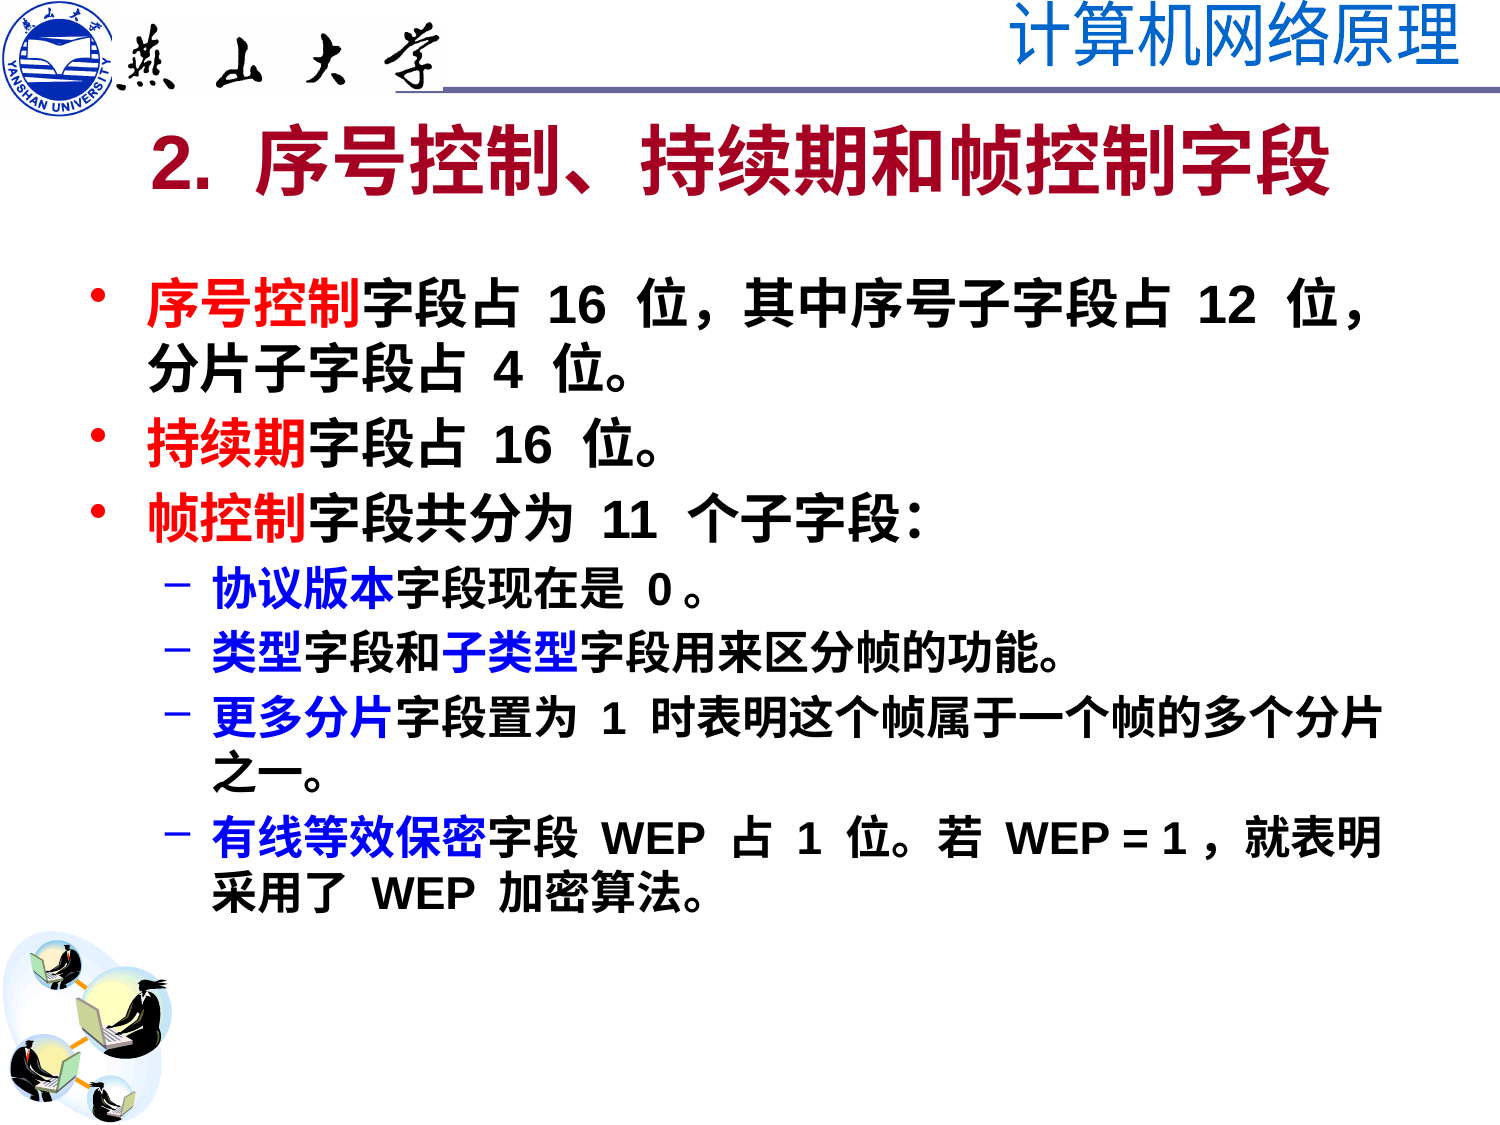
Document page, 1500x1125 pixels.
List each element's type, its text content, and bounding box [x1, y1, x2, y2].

title 2. 序号控制、持续期和帧控制字段 [74, 64, 1426, 253]
picture [0, 0, 443, 119]
list 序号控制字段占 16 位，其中序号子字段占 12 位，分片子字段占 4 位。 持续期字段占 16 位。 帧控制字段共分为 11 个子字段： 协议版本字段现在是 0。 类型字段和子类型字段用来区分帧的功能。 更多分片字段置为 1 时表明这个帧属于一个帧的多个分片之一。 有线等效保密字段 WEP 占 1 位。若 WEP = 1，就表明采用了 WEP 加密算法。 [74, 262, 1426, 1006]
